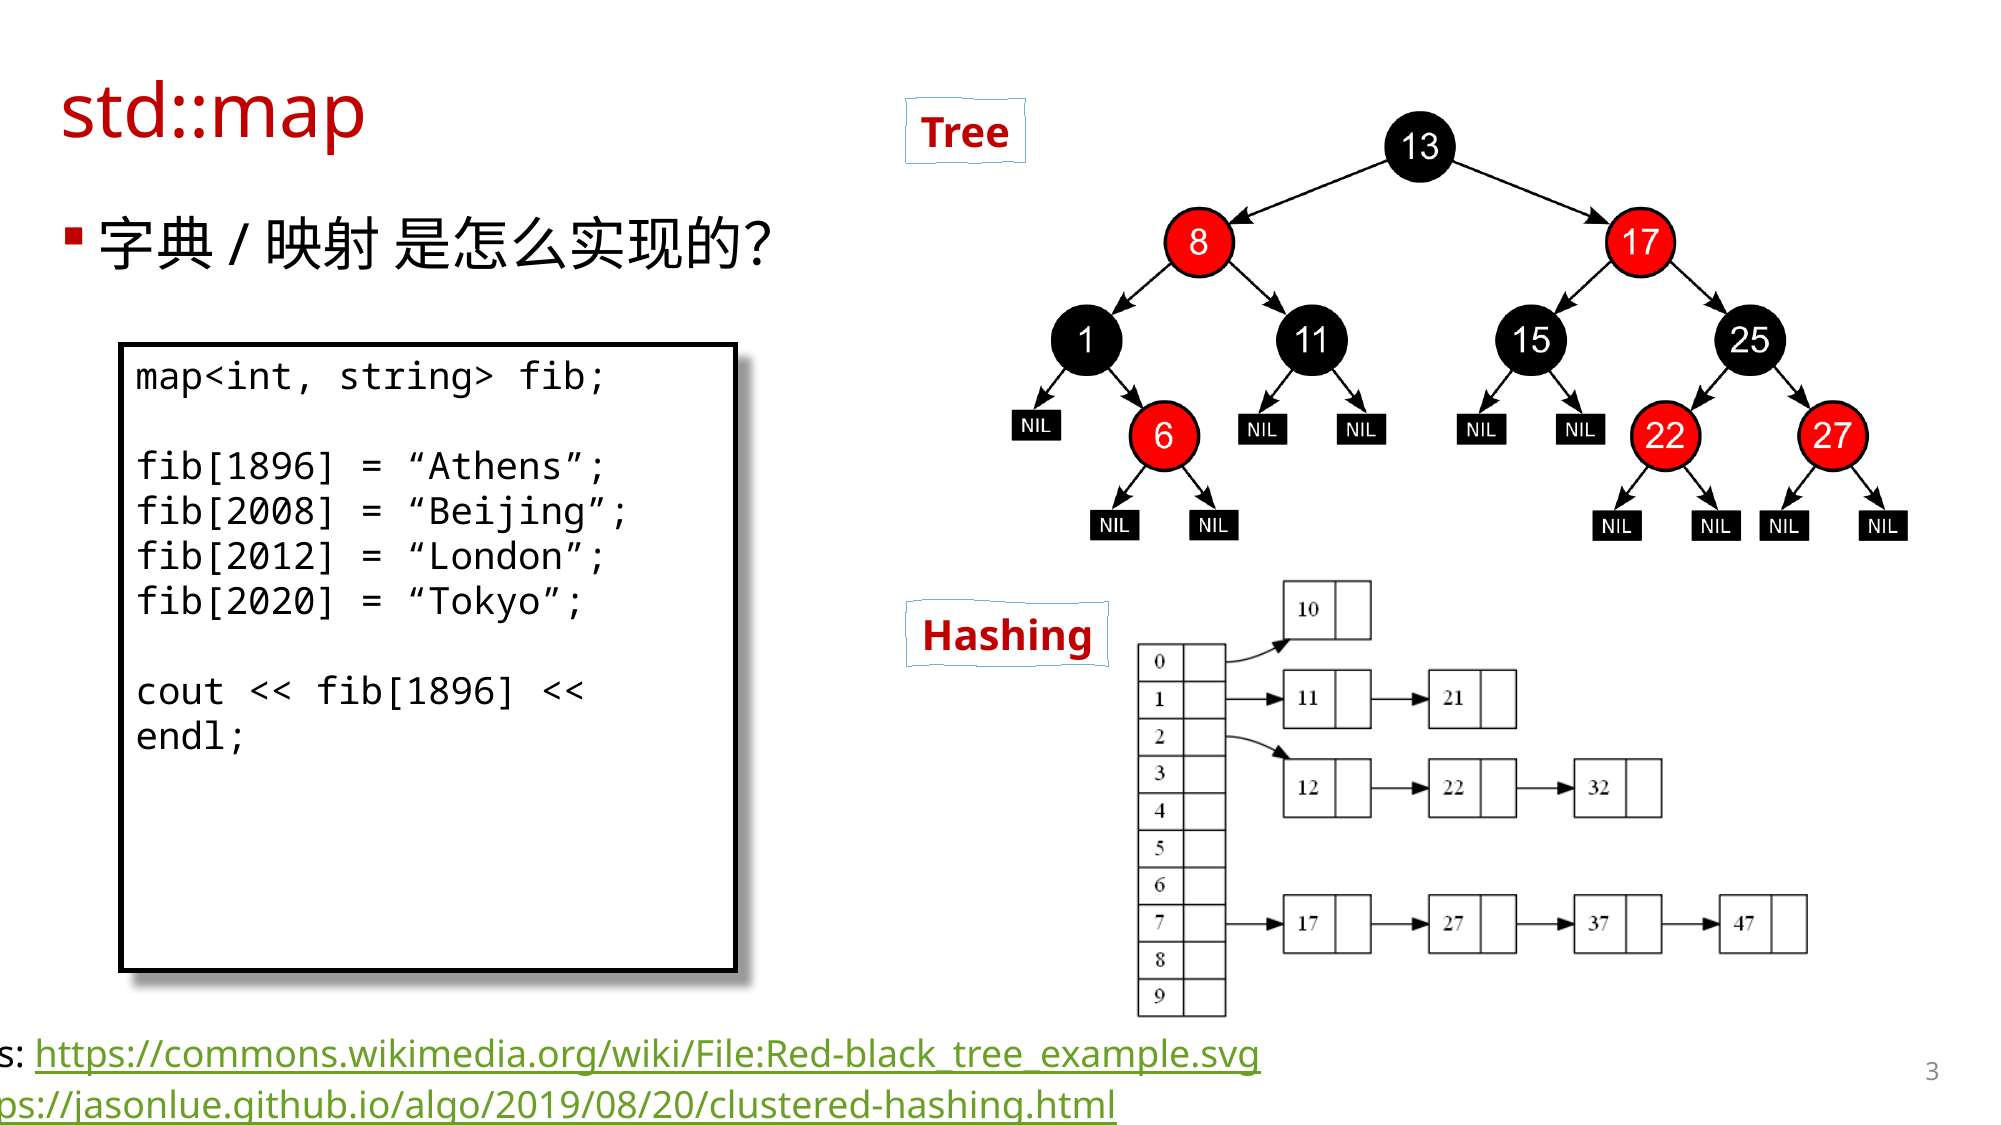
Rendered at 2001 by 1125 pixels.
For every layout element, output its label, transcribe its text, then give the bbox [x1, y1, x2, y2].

slide_number 3 [1412, 1042, 1955, 1103]
text_box Figs: https://commons.wikimedia.org/wiki/File:Red-black_tree_example.svg https://jasonlue.github.io/algo/2019/08/20/clustered-hashing.html [0, 1023, 1277, 1125]
text_box Hashing [905, 599, 1109, 667]
title std::map [45, 59, 1955, 166]
list 字典/映射 是怎么实现的？ [45, 208, 1955, 1024]
text_box Tree [905, 97, 1026, 164]
text_box map<int, string> fib; fib[1896] = “Athens”; fib[2008] = “Beijing”; fib[2012] = “London”; fib[2020] = “Tokyo”; cout << fib[1896] << endl; [120, 344, 736, 972]
picture [999, 101, 1915, 551]
picture [1132, 574, 1814, 1024]
